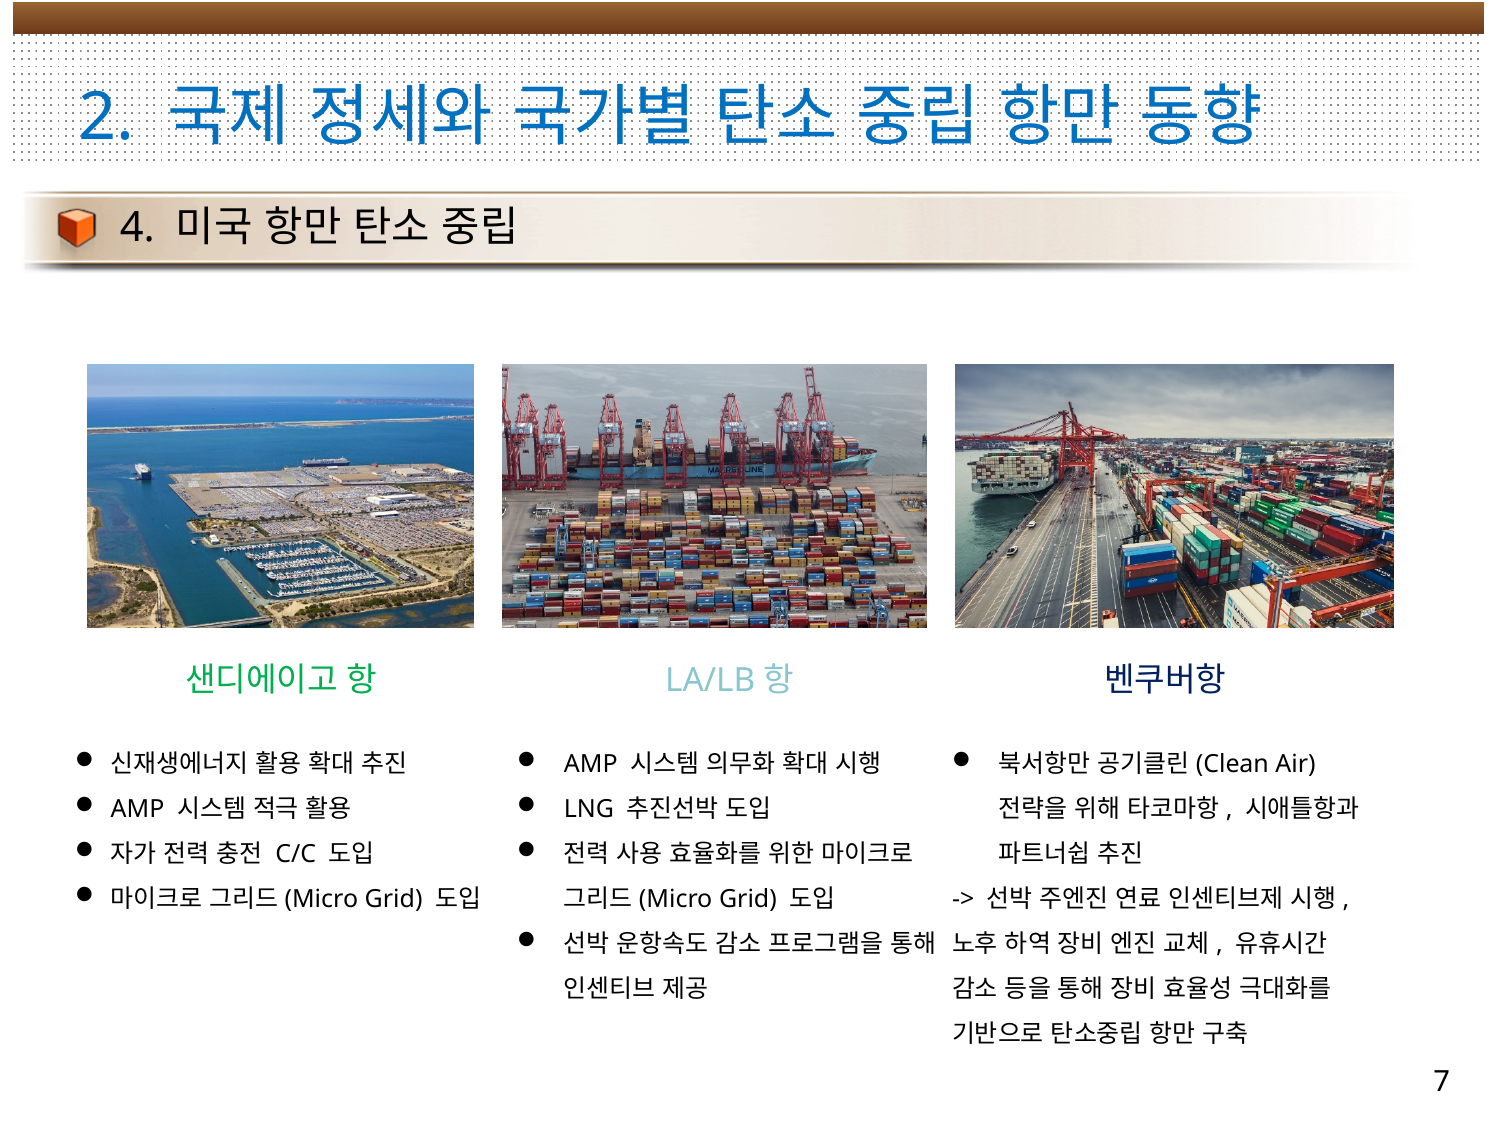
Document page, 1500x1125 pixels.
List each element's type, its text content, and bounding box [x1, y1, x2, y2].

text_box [955, 364, 1395, 629]
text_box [501, 364, 928, 629]
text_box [12, 1, 1485, 167]
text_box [86, 364, 474, 629]
text_box 샌디에이고 항 신재생에너지 활용 확대 추진 AMP 시스템 적극 활용 자가 전력 충전 C/C 도입 마이크로 그리드(Micro Grid) 도입 [60, 650, 502, 920]
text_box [0, 171, 1424, 292]
text_box 벤쿠버항 북서항만 공기클린(Clean Air) 전략을 위해 타코마항, 시애틀항과 파트너쉽 추진 -> 선박 주엔진 연료 인센티브제 시행, 노후 하역 장비 엔진 교체, 유휴시간 감소 등을 통해 장비 효율성 극대화를 기반으로 탄소중립 항만 구축 [937, 650, 1394, 1055]
slide_number 6 [1399, 1054, 1484, 1125]
text_box LA/LB항 AMP 시스템 의무화 확대 시행 LNG 추진선박 도입 전력 사용 효율화를 위한 마이크로 그리드(Micro Grid) 도입 선박 운항속도 감소 프로그램을 통해 인센티브 제공 [502, 650, 937, 1010]
